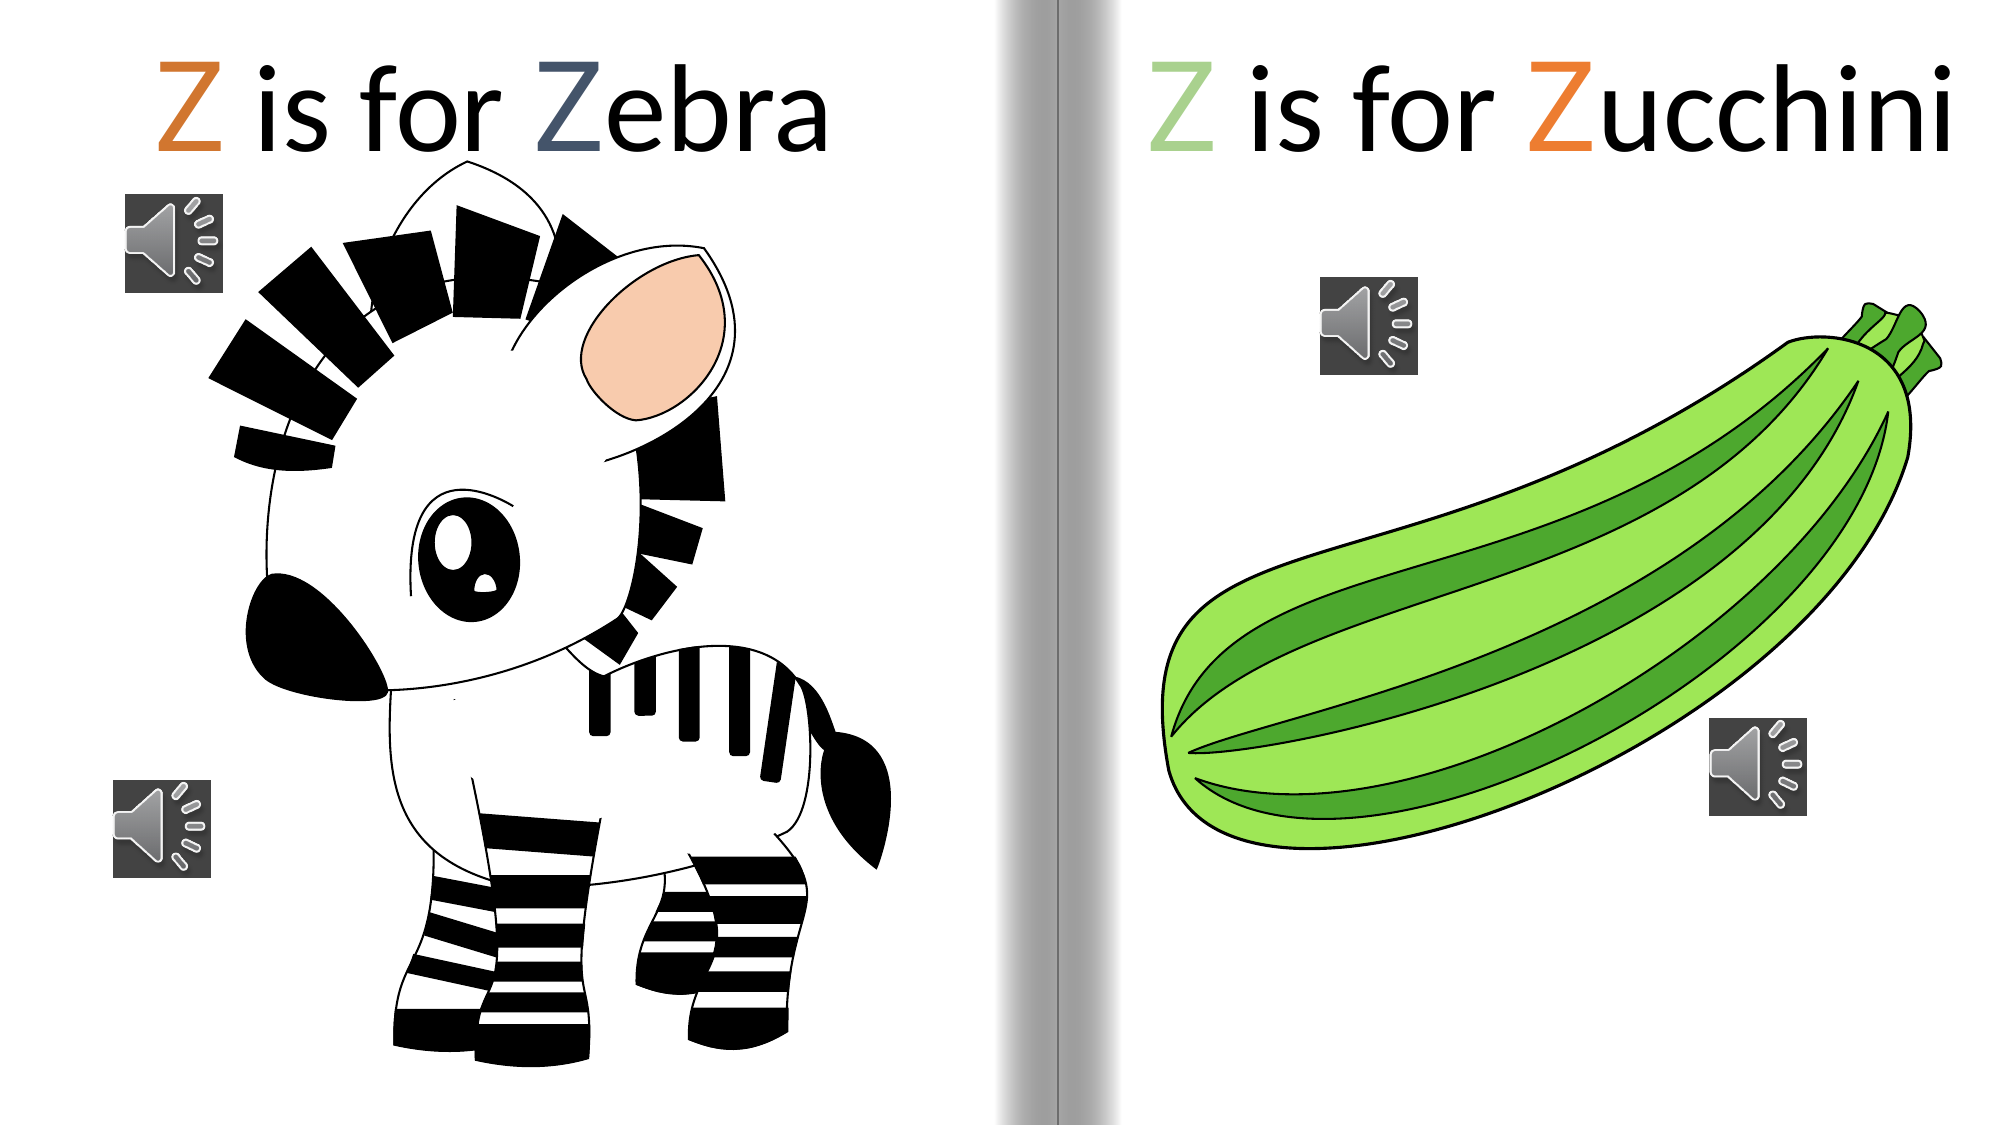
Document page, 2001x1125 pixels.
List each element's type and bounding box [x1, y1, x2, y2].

text_box [1162, 298, 1946, 849]
picture [124, 193, 225, 294]
picture [1318, 276, 1419, 377]
text_box [0, 0, 2000, 1125]
picture [1708, 717, 1809, 818]
picture [111, 779, 212, 880]
text_box [217, 164, 890, 1067]
